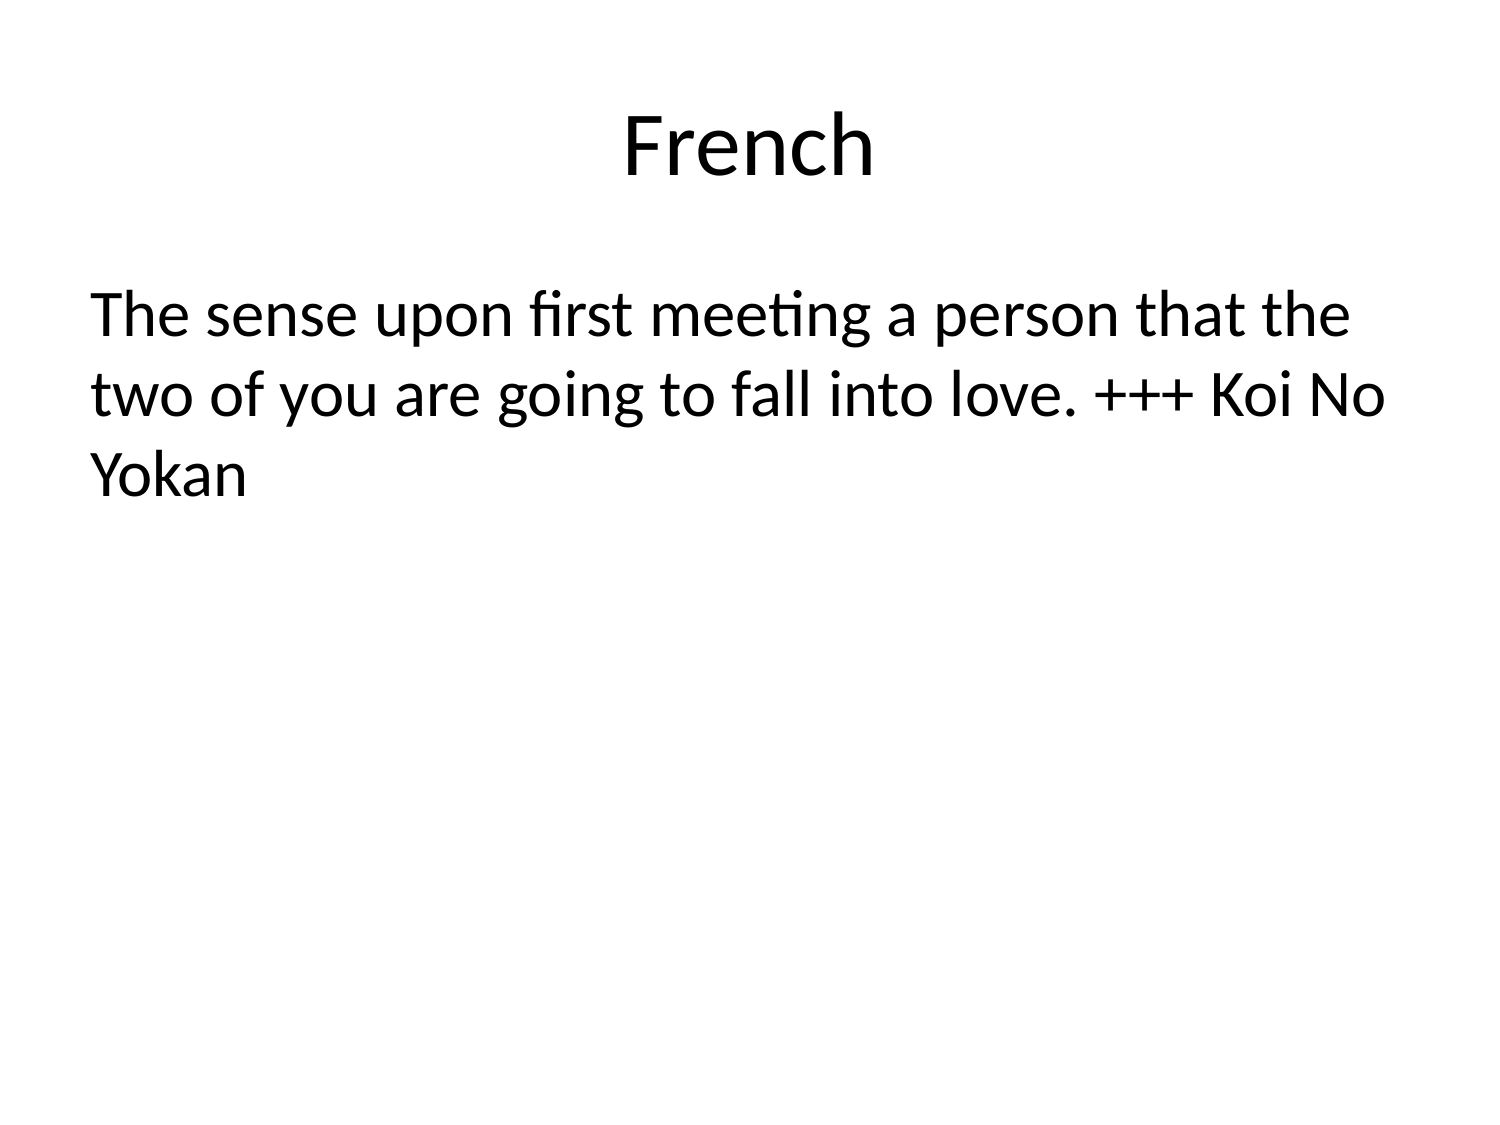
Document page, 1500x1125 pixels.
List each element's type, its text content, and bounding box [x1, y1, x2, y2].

title French [75, 45, 1425, 233]
list The sense upon first meeting a person that the two of you are going to fall into love. +++ Koi No Yokan [75, 262, 1425, 1005]
